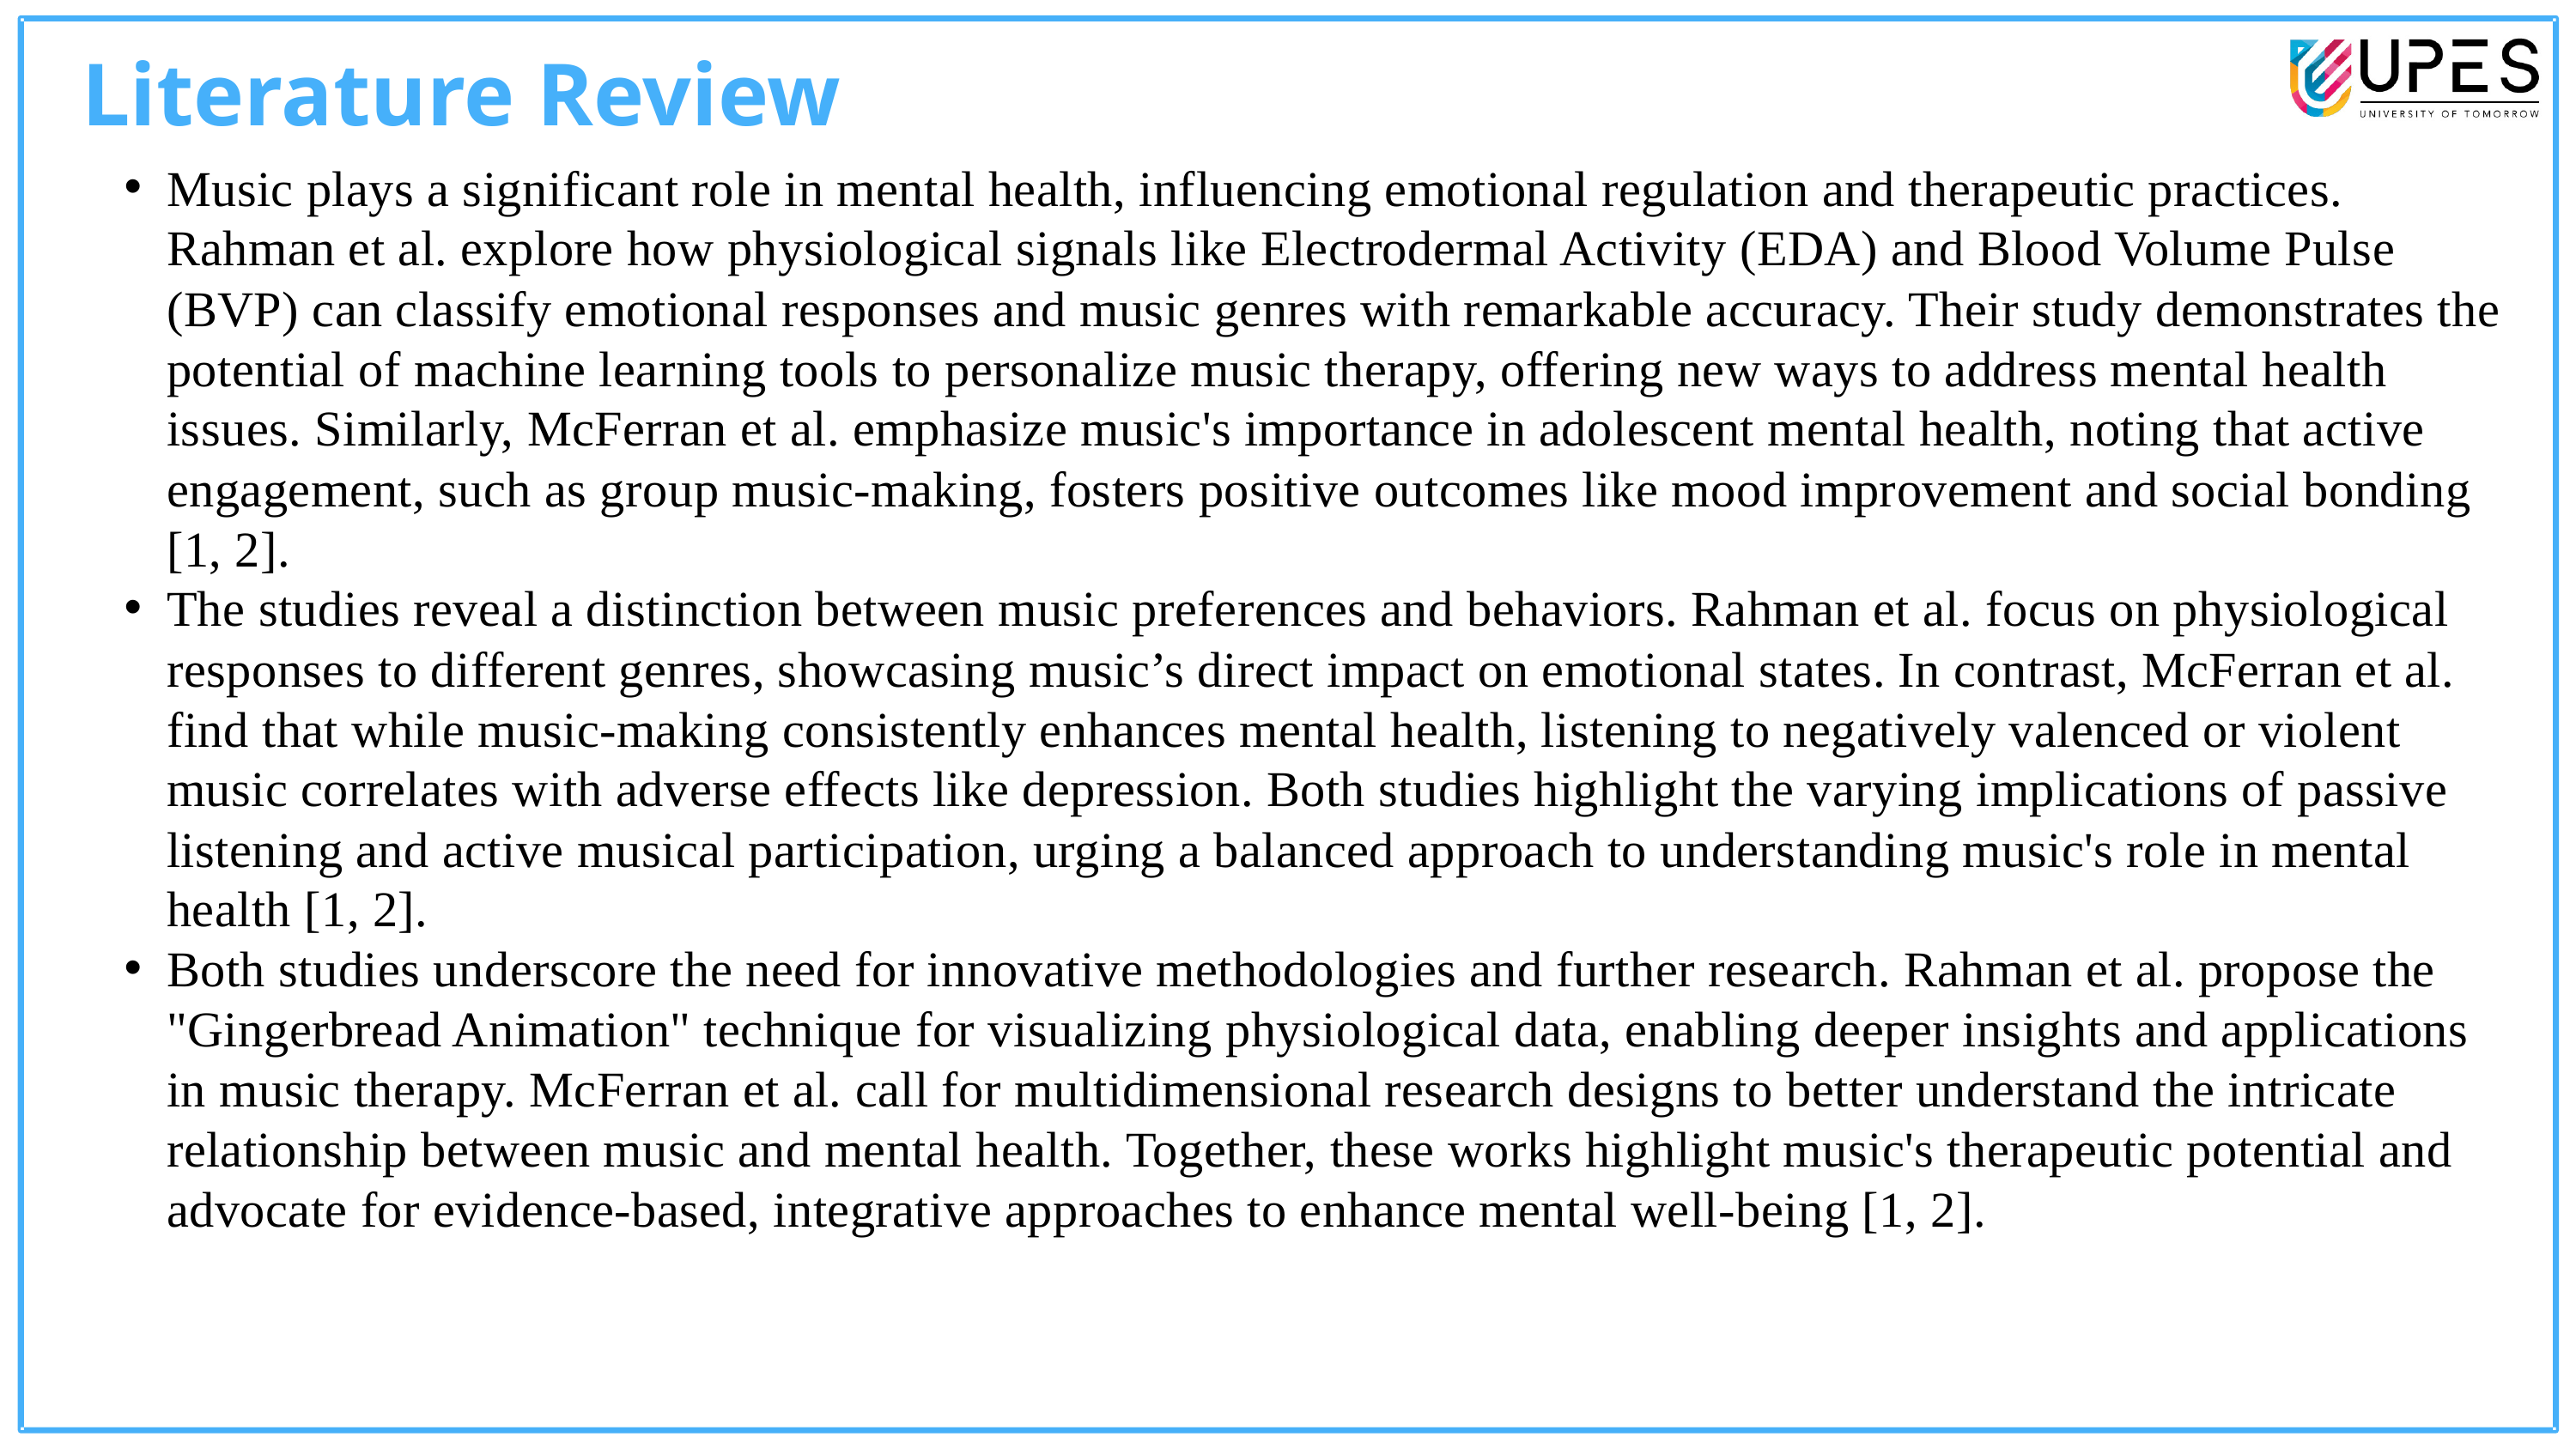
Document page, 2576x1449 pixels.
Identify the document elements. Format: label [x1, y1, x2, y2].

text_box [17, 15, 2560, 1434]
